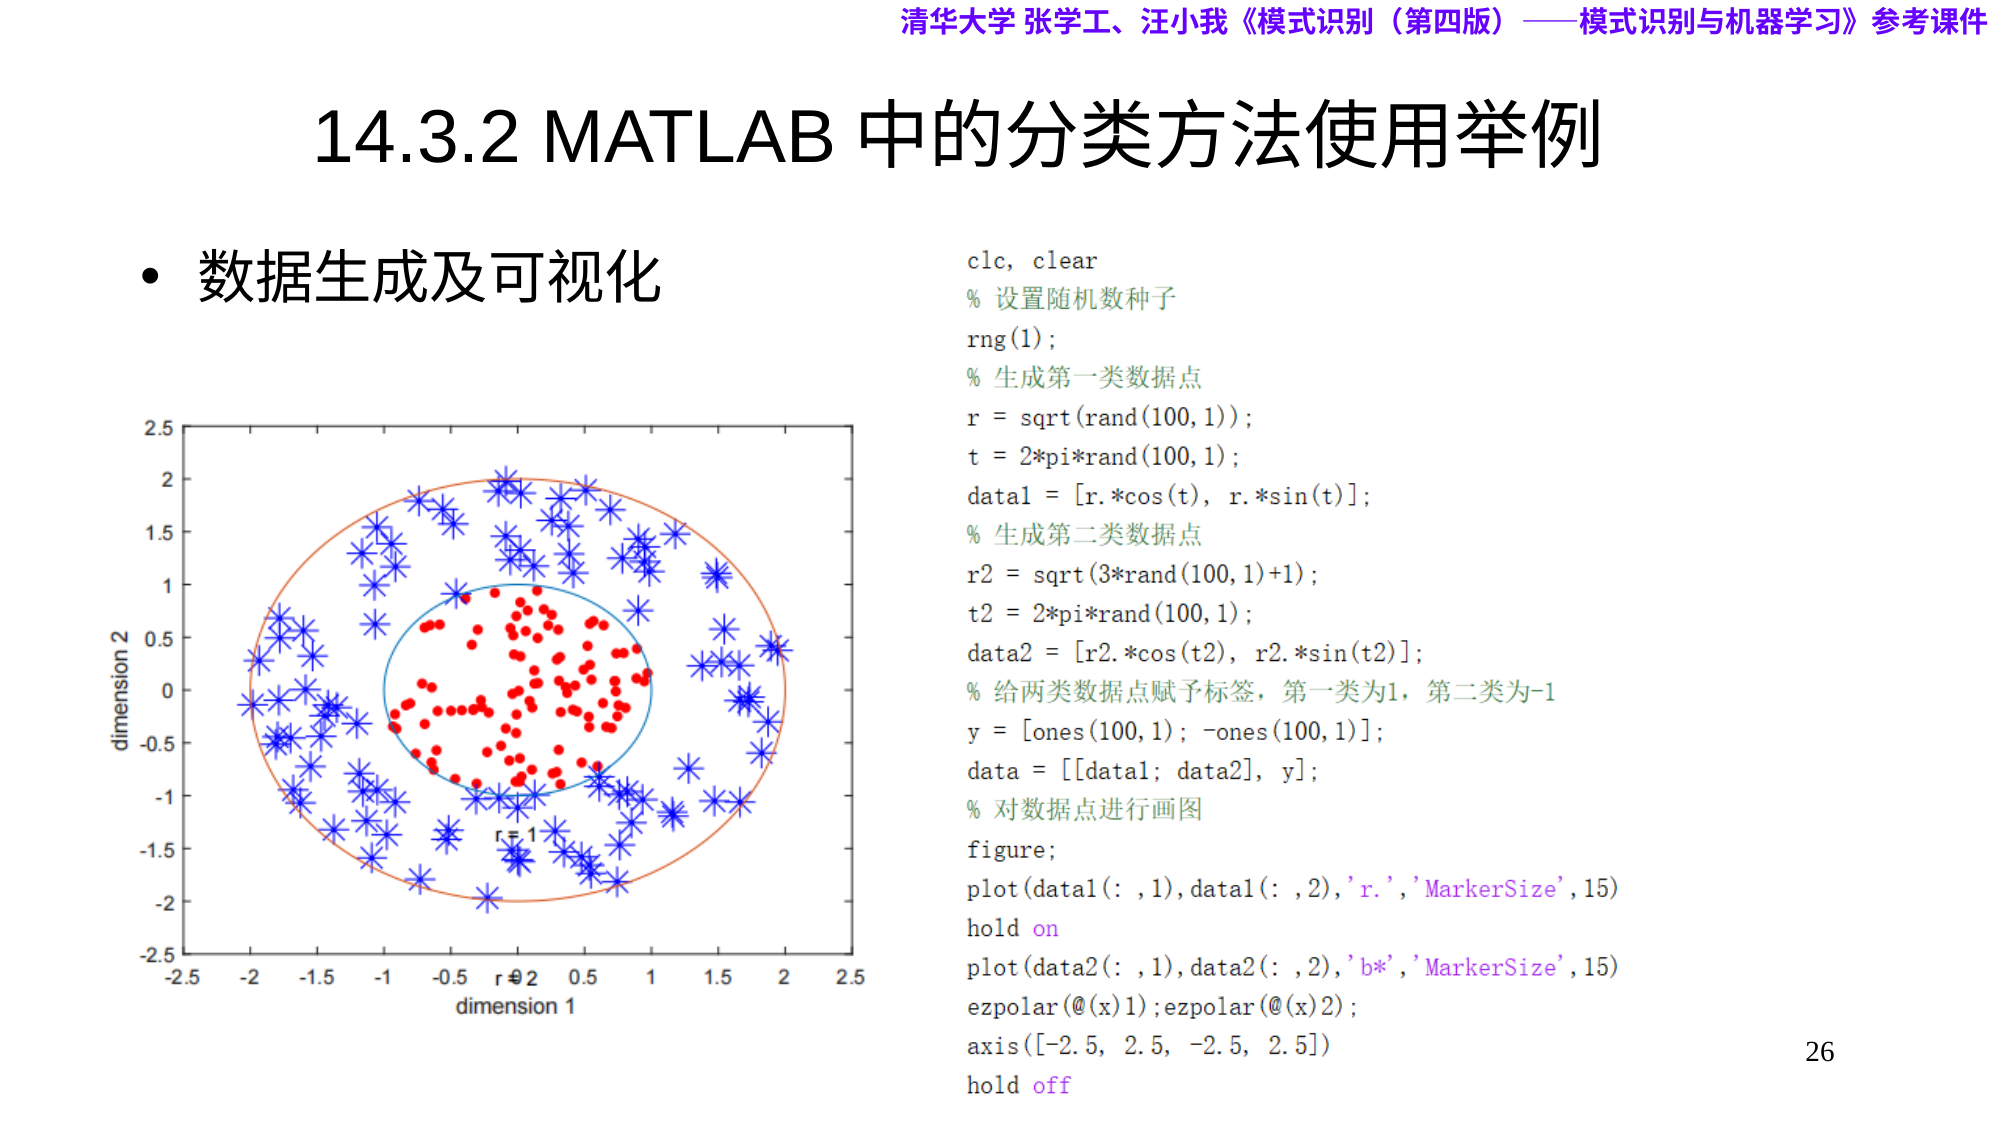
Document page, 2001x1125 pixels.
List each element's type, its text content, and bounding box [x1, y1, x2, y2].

list 14.3.2 MATLAB中的分类方法使用举例 数据生成及可视化 [125, 79, 1792, 977]
picture [90, 376, 910, 1026]
picture [958, 244, 1664, 1101]
text_box 清华大学 张学工、汪小我《模式识别（第四版）——模式识别与机器学习》参考课件 [546, 3, 2000, 46]
slide_number 26 [1668, 1024, 1851, 1101]
